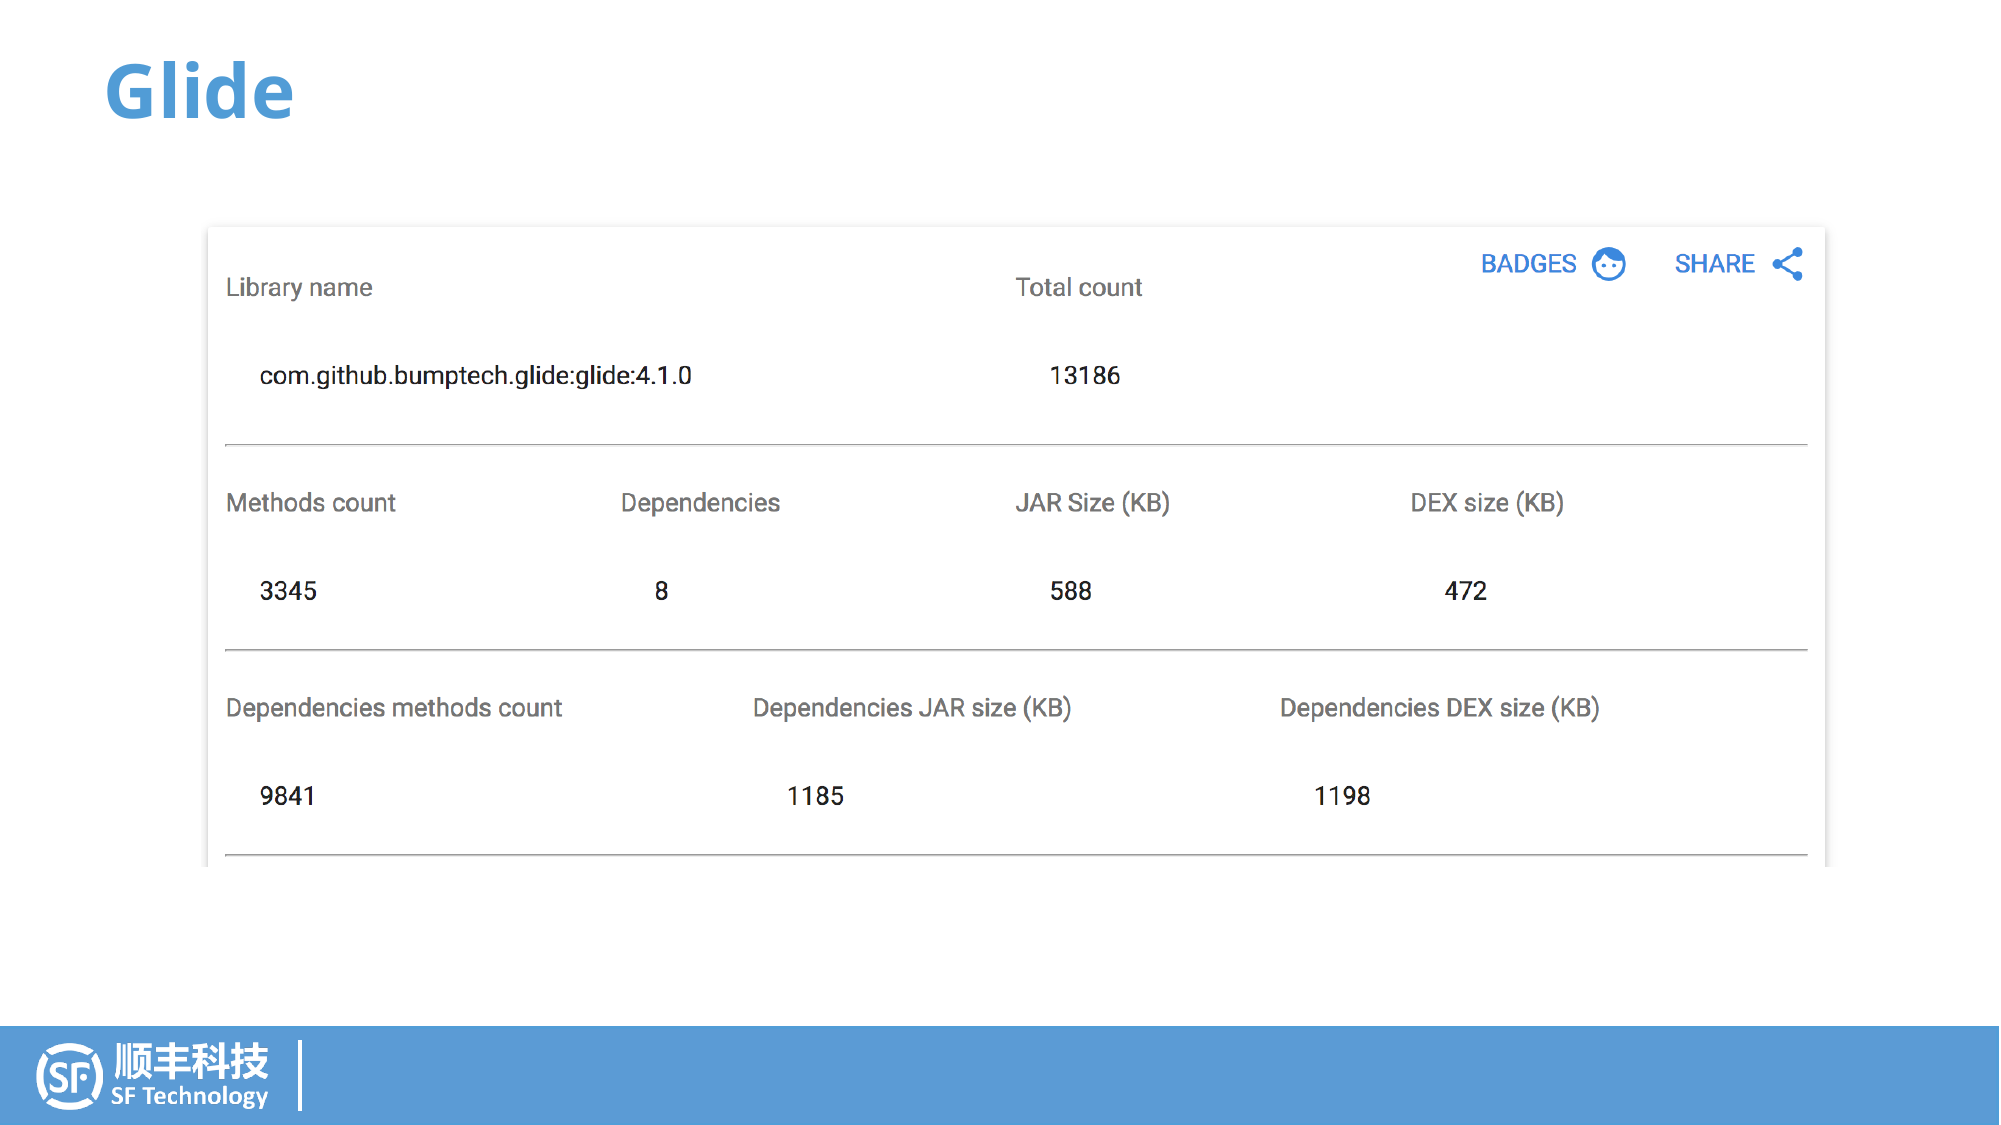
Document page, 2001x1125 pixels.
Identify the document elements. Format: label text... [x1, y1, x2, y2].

picture [34, 1025, 292, 1125]
picture [201, 211, 1852, 868]
text_box Glide [89, 36, 568, 142]
